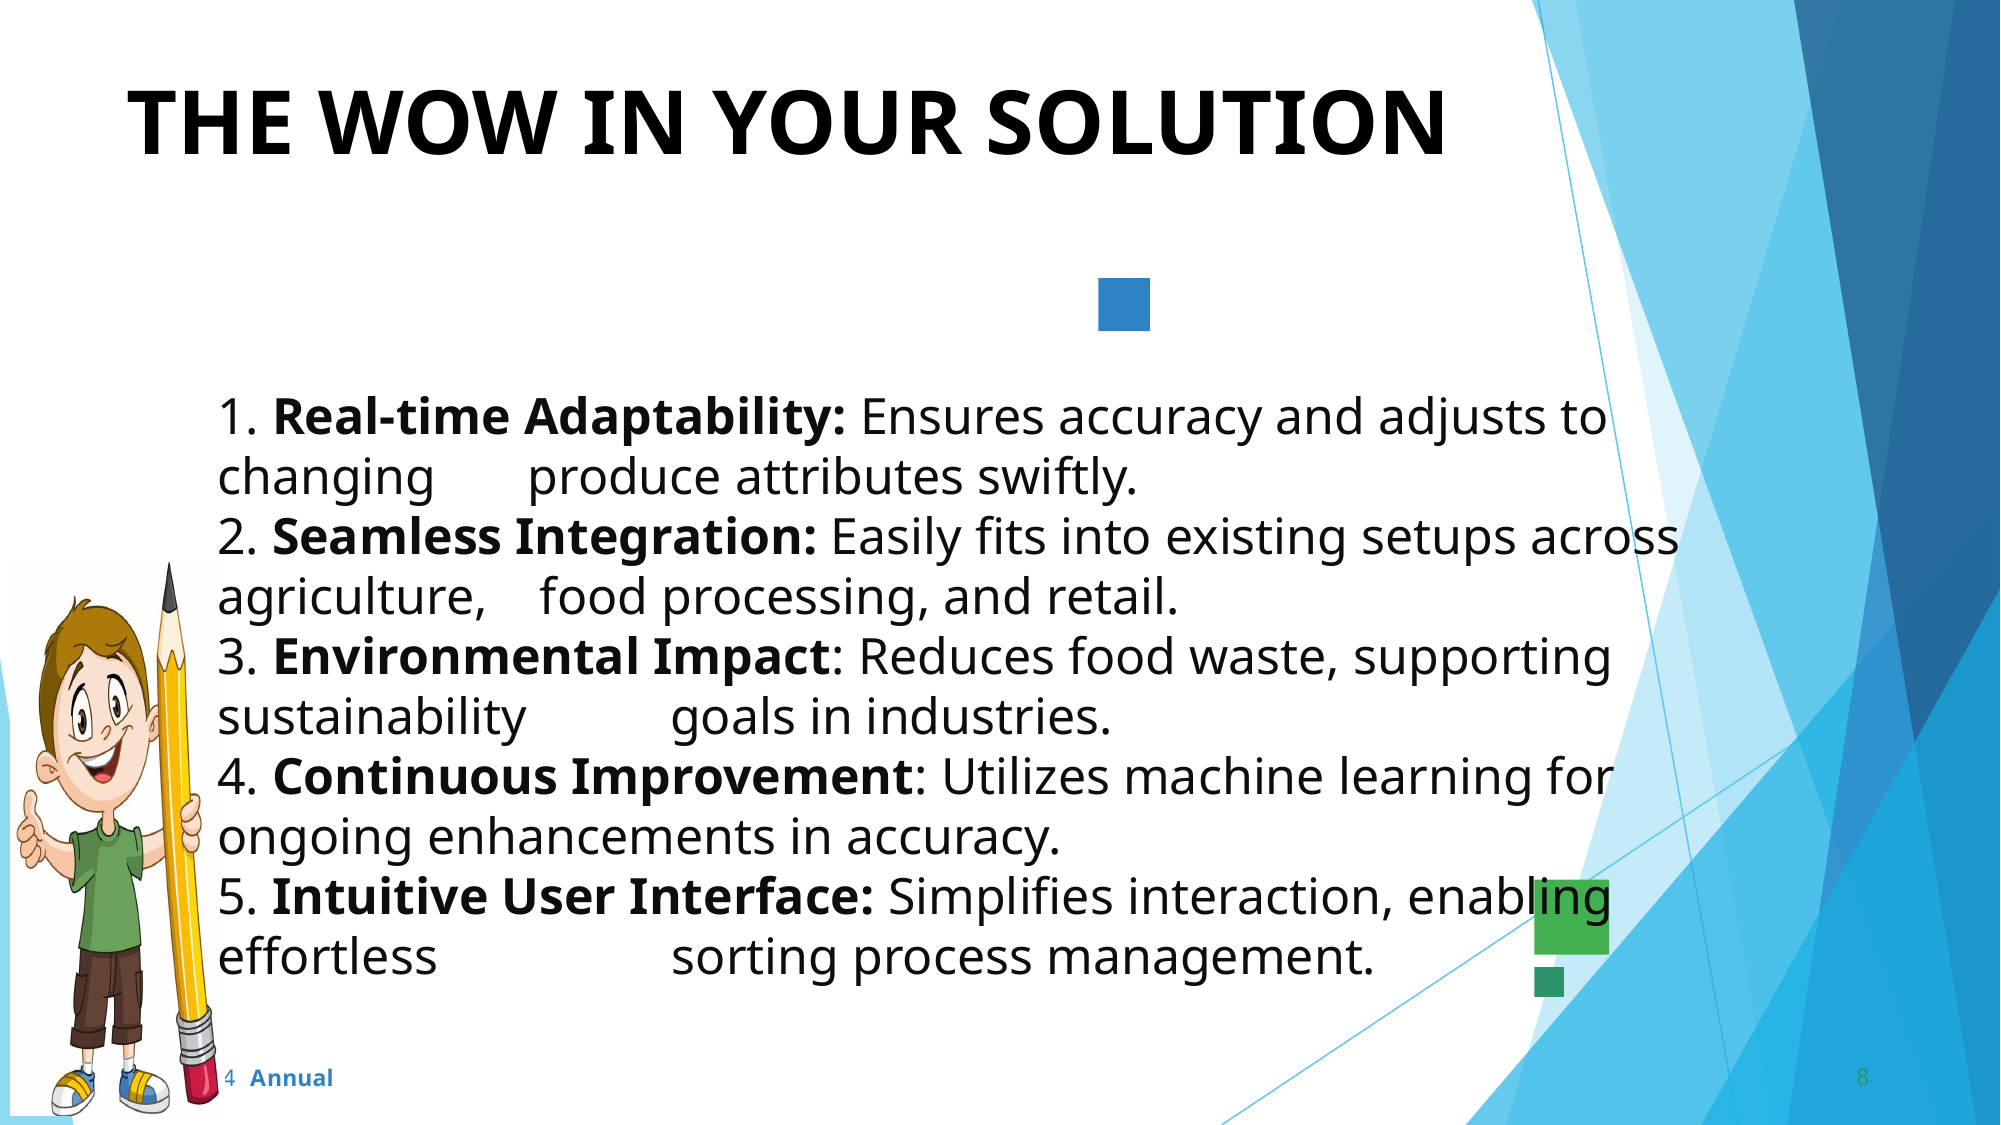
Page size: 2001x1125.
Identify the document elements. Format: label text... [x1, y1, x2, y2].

list 1. Real-time Adaptability: Ensures accuracy and adjusts to changing produce attributes swiftly. 2. Seamless Integration: Easily fits into existing setups across agriculture, food processing, and retail. 3. Environmental Impact: Reduces food waste, supporting sustainability goals in industries. 4. Continuous Improvement: Utilizes machine learning for ongoing enhancements in accuracy. 5. Intuitive User Interface: Simplifies interaction, enabling effortless sorting process management. [217, 324, 1772, 1125]
text_box <number> [1849, 1061, 1888, 1095]
title THE WOW IN YOUR SOLUTION [123, 63, 1876, 254]
text_box [1098, 278, 1150, 324]
picture [10, 562, 226, 1116]
